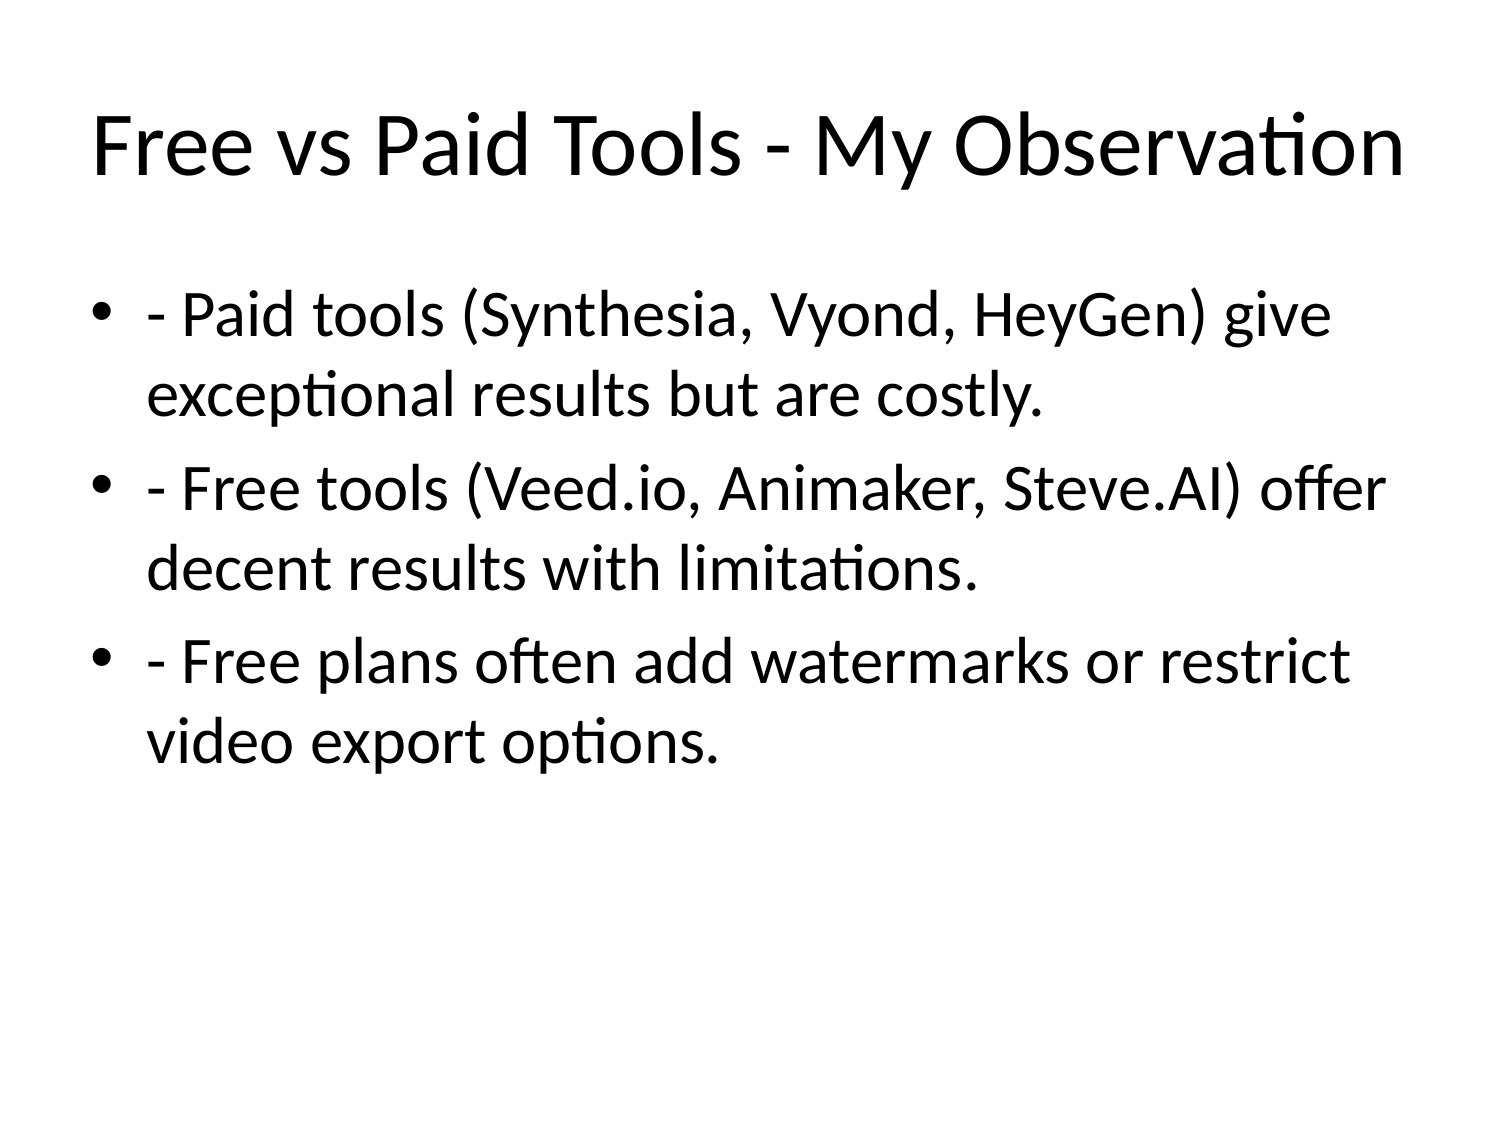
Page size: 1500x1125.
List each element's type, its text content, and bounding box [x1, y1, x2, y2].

title Free vs Paid Tools - My Observation [75, 45, 1425, 233]
list - Paid tools (Synthesia, Vyond, HeyGen) give exceptional results but are costly. - Free tools (Veed.io, Animaker, Steve.AI) offer decent results with limitations. - Free plans often add watermarks or restrict video export options. [75, 262, 1425, 1005]
